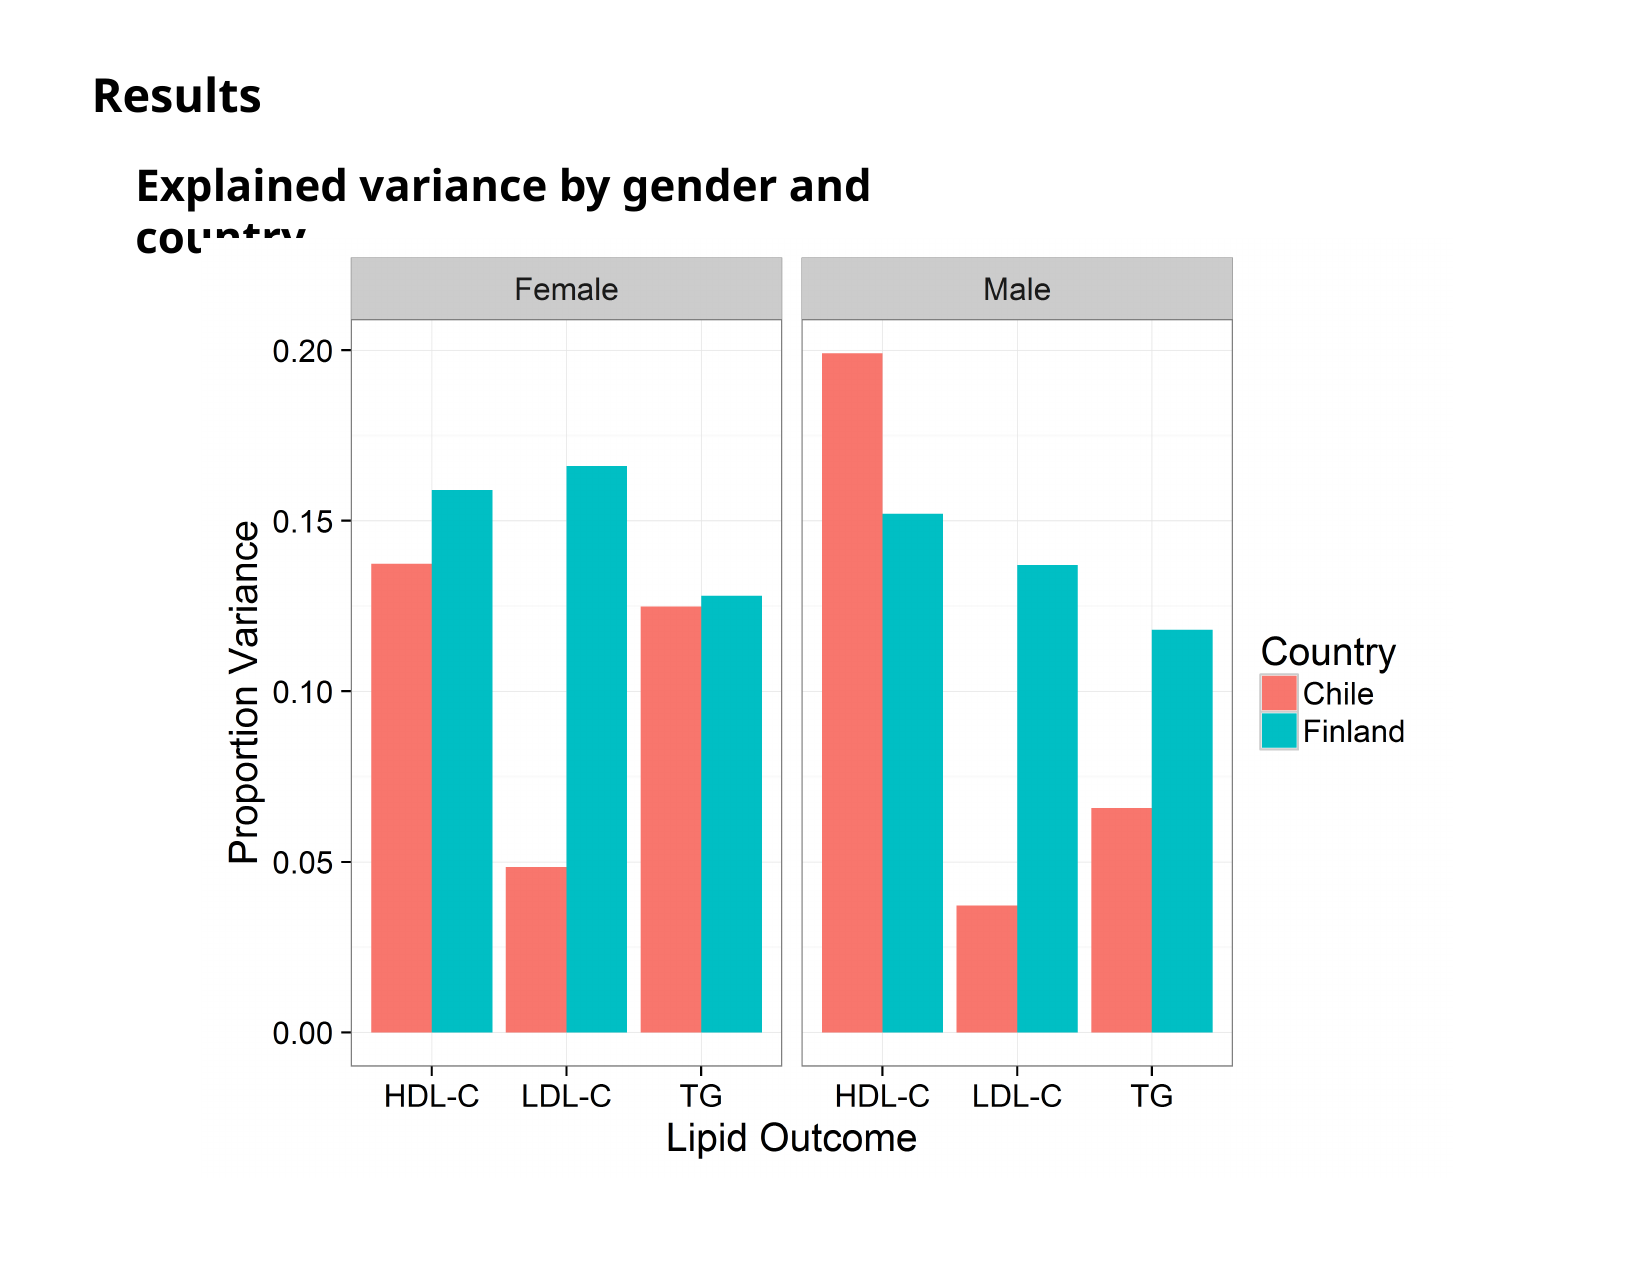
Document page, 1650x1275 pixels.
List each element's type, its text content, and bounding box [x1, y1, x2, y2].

title Results [89, 65, 1561, 279]
text_box Explained variance by gender and country [133, 157, 994, 263]
text_box [201, 238, 1453, 1178]
